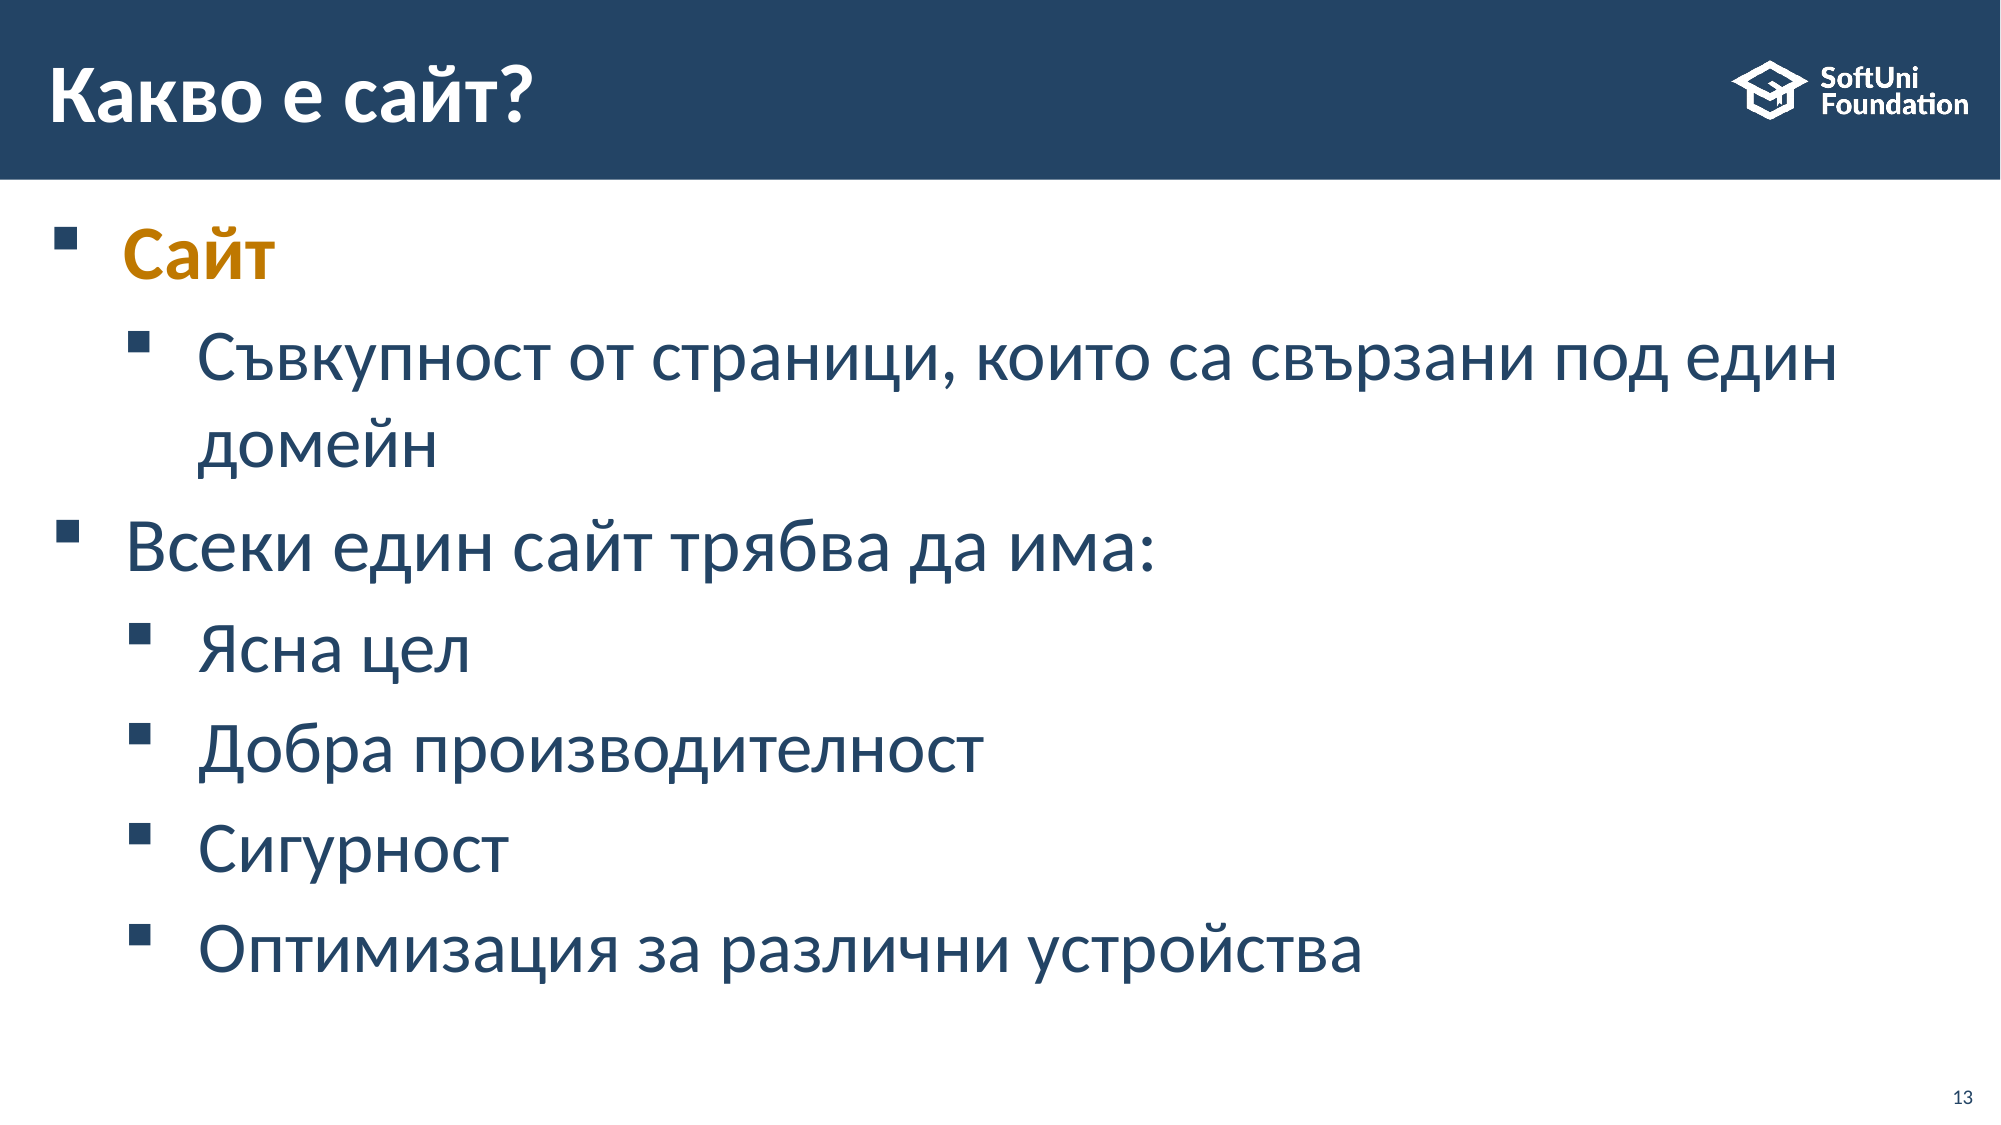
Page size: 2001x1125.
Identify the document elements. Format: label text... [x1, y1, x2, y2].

slide_number 13 [1927, 1067, 1989, 1117]
title Какво е сайт? [31, 16, 1638, 162]
picture [1731, 60, 1968, 120]
list Сайт Съвкупност от страници, които са свързани под един домейн Всеки един сайт трябва да има: Ясна цел Добра производителност Сигурност Оптимизация за различни устройства [31, 196, 1970, 1104]
